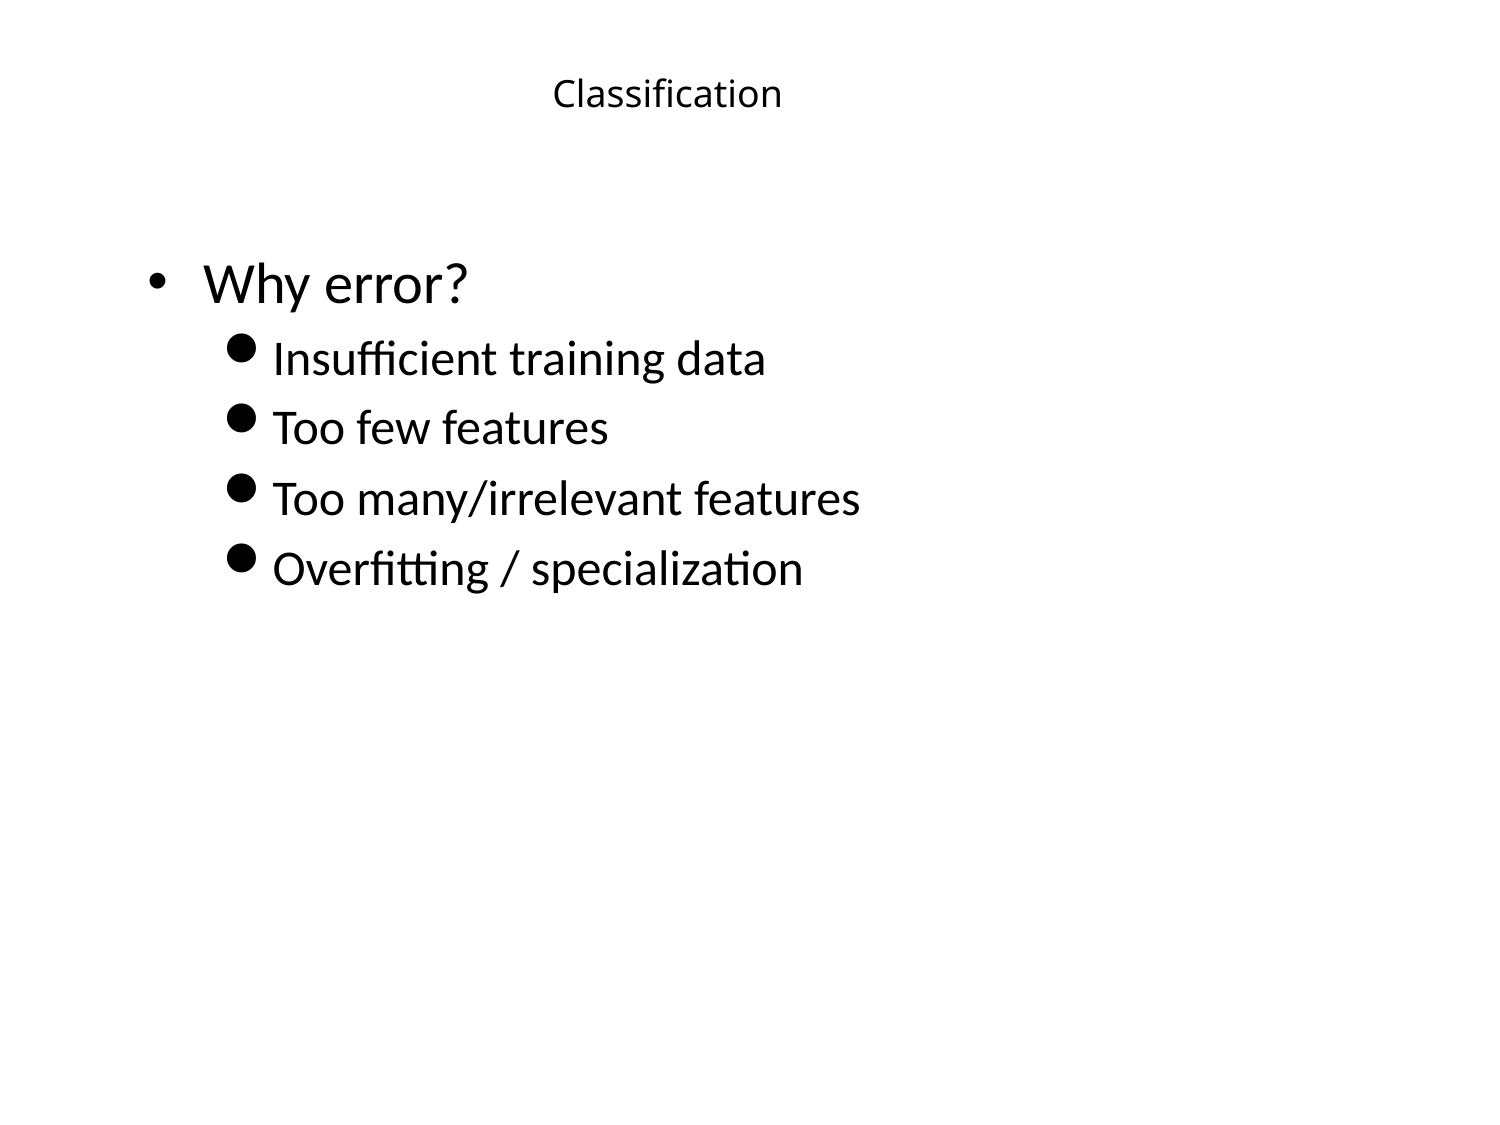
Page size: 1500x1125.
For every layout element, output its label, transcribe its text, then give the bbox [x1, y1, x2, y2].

list Why error? Insufficient training data Too few features Too many/irrelevant features Overfitting / specialization [132, 237, 1363, 1025]
text_box Classification [537, 62, 1025, 123]
